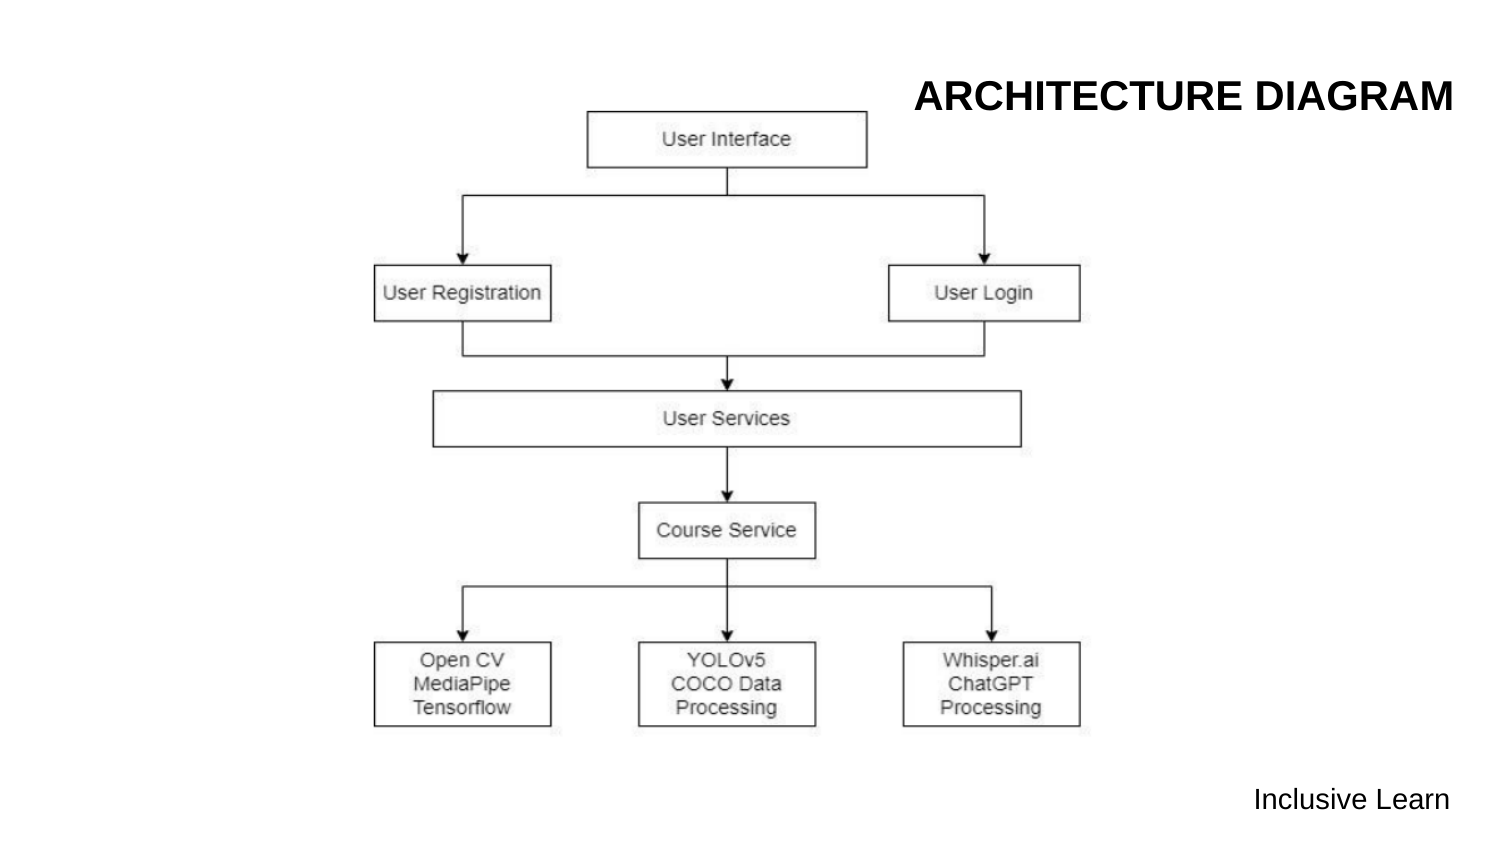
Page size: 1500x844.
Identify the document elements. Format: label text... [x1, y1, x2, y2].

text_box ARCHITECTURE DIAGRAM [1266, 61, 1500, 126]
picture [235, 60, 1265, 783]
text_box Inclusive Learn [1238, 764, 1500, 830]
